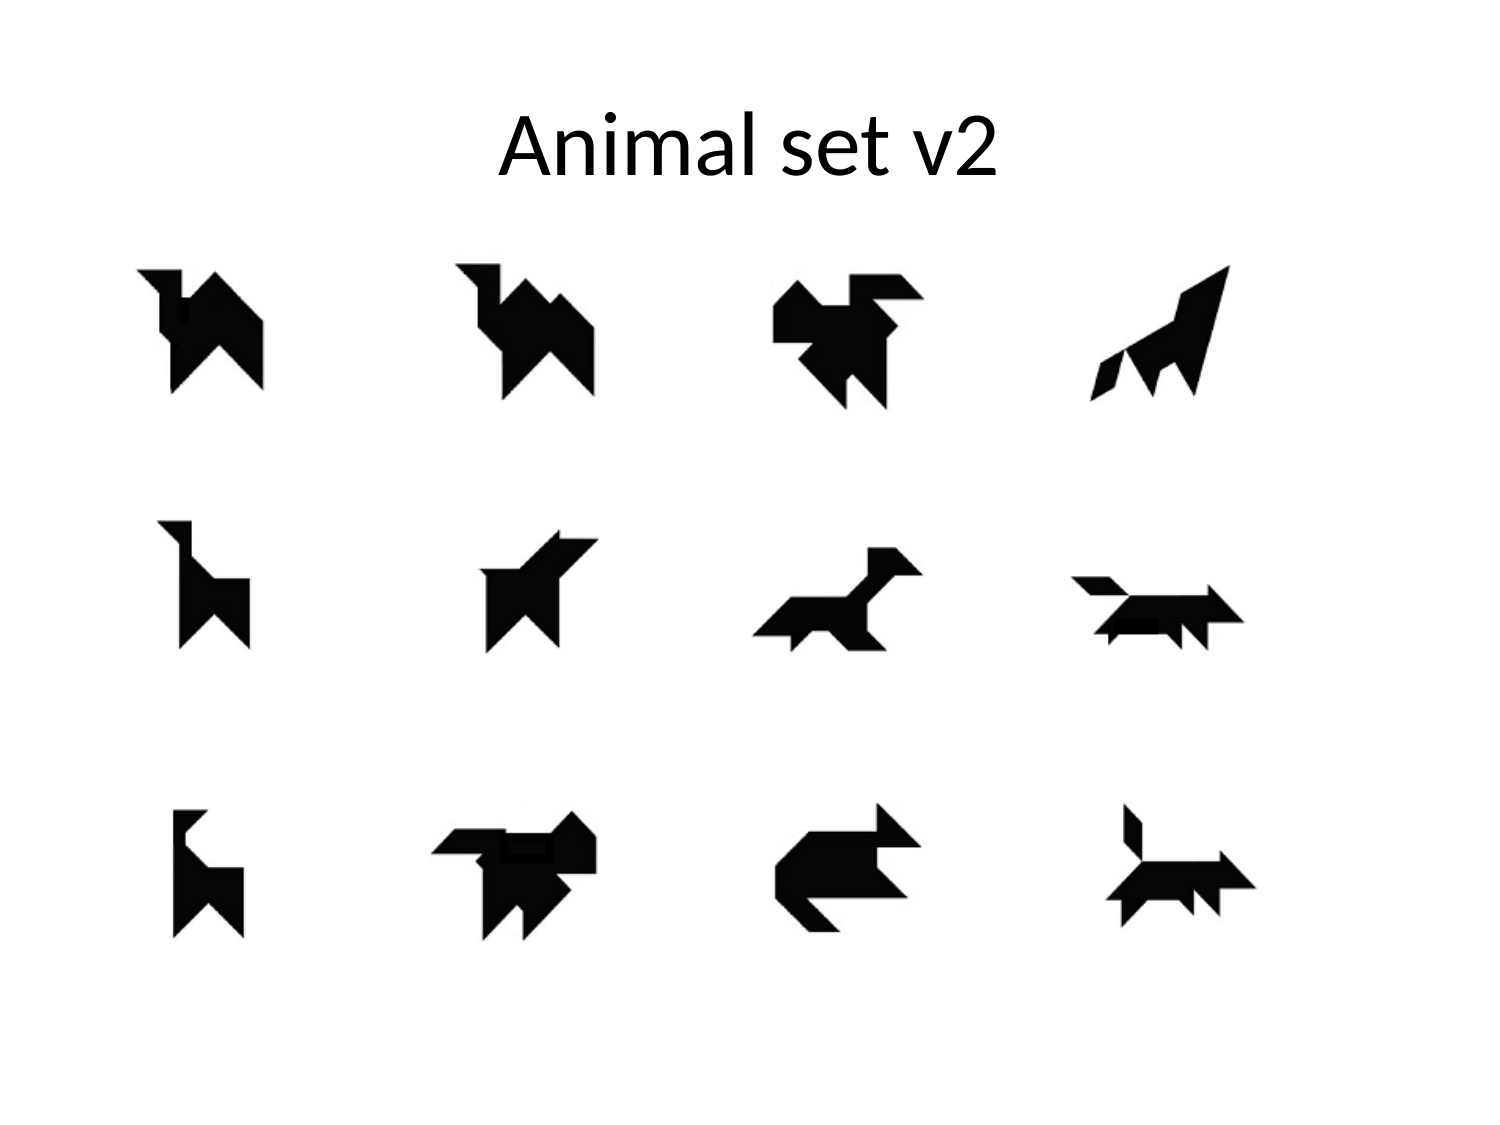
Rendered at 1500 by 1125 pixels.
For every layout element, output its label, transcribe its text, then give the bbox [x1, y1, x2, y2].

picture [100, 219, 307, 427]
picture [430, 226, 638, 433]
picture [1063, 231, 1270, 439]
picture [1075, 769, 1282, 977]
picture [1063, 503, 1270, 710]
picture [737, 497, 945, 705]
picture [744, 763, 952, 970]
picture [744, 237, 952, 445]
picture [111, 485, 319, 693]
picture [430, 485, 638, 693]
title Animal set v2 [75, 45, 1425, 233]
picture [418, 769, 626, 977]
picture [106, 774, 314, 982]
